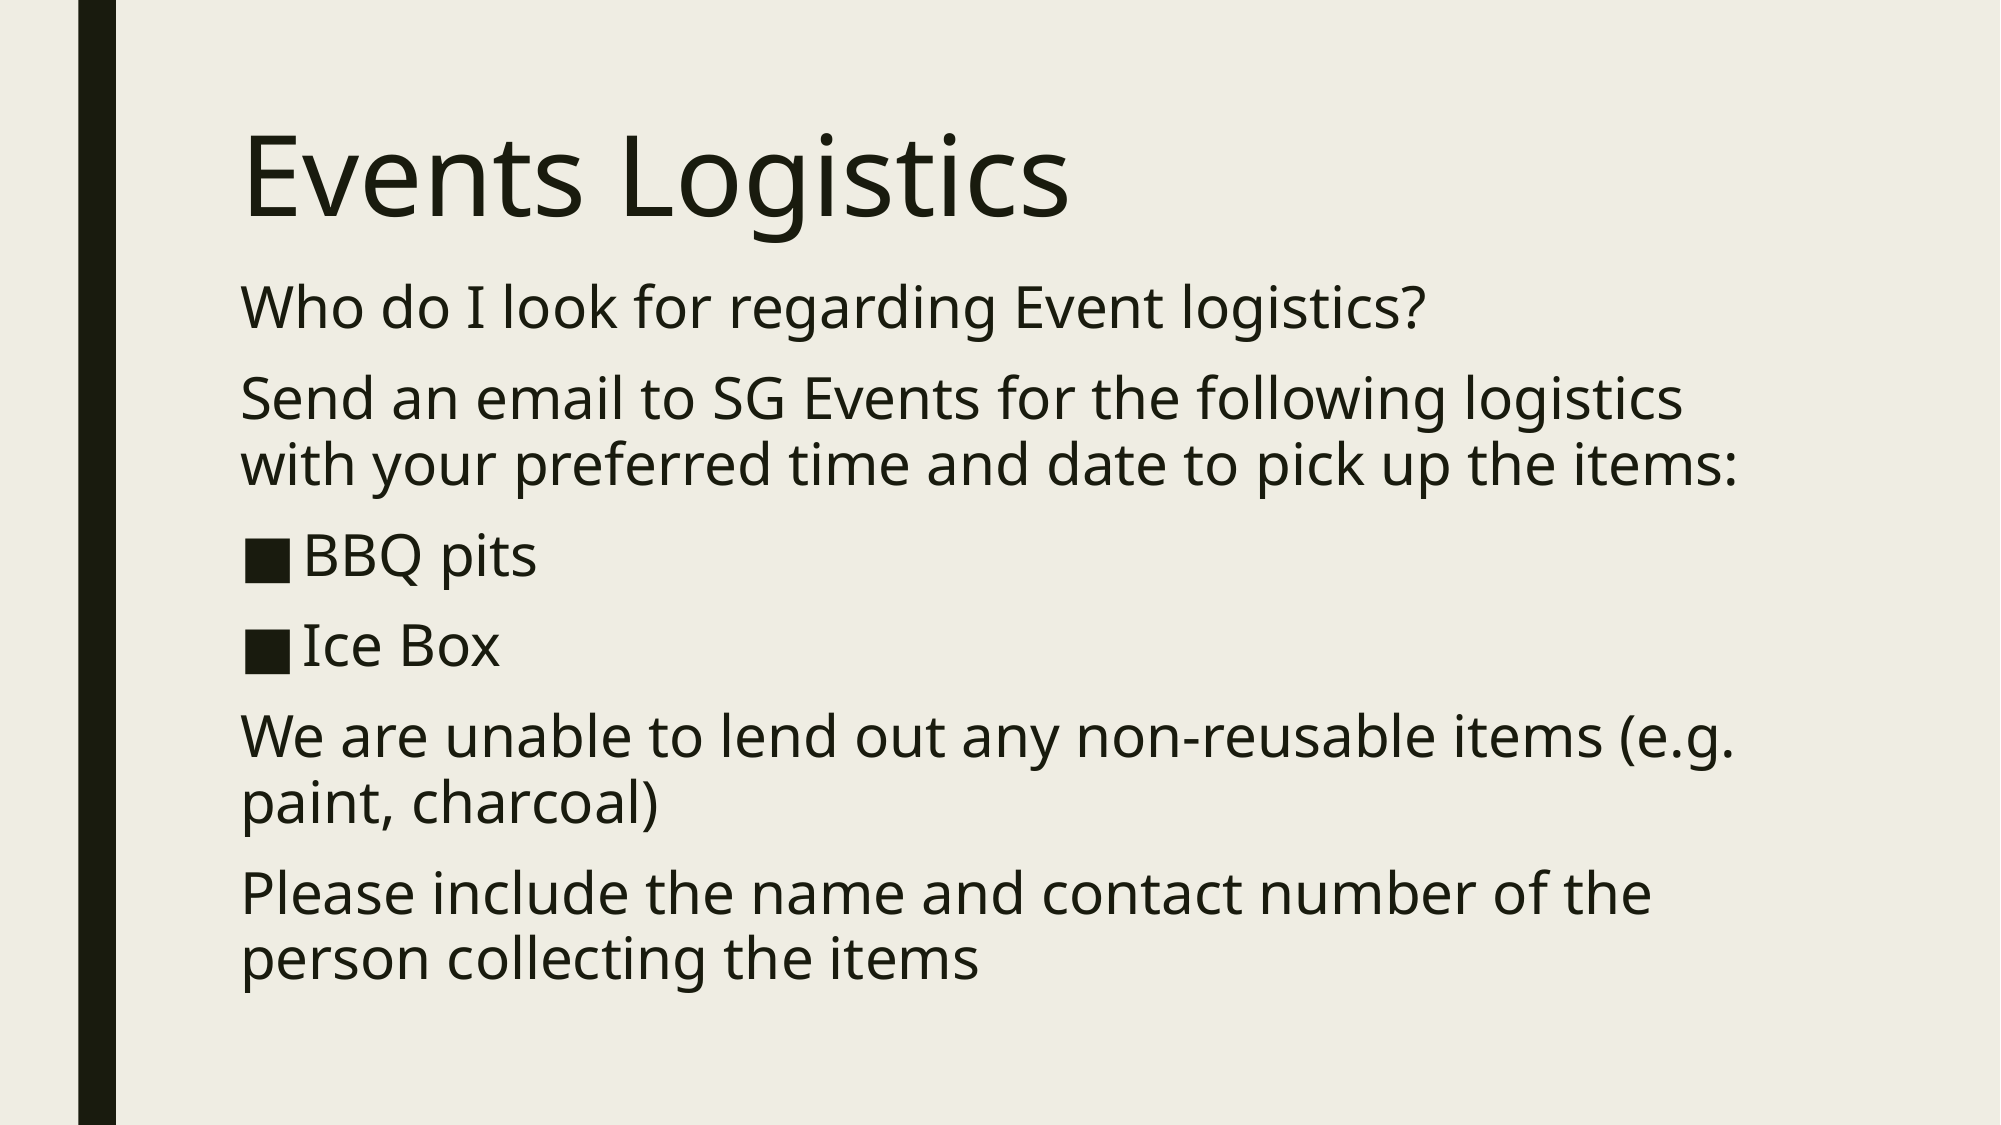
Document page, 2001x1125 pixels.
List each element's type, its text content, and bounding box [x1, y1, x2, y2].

list Who do I look for regarding Event logistics? Send an email to SG Events for the following logistics with your preferred time and date to pick up the items: BBQ pits Ice Box We are unable to lend out any non-reusable items (e.g. paint, charcoal) Please include the name and contact number of the person collecting the items [225, 268, 1800, 1084]
title Events Logistics [225, 112, 1800, 268]
